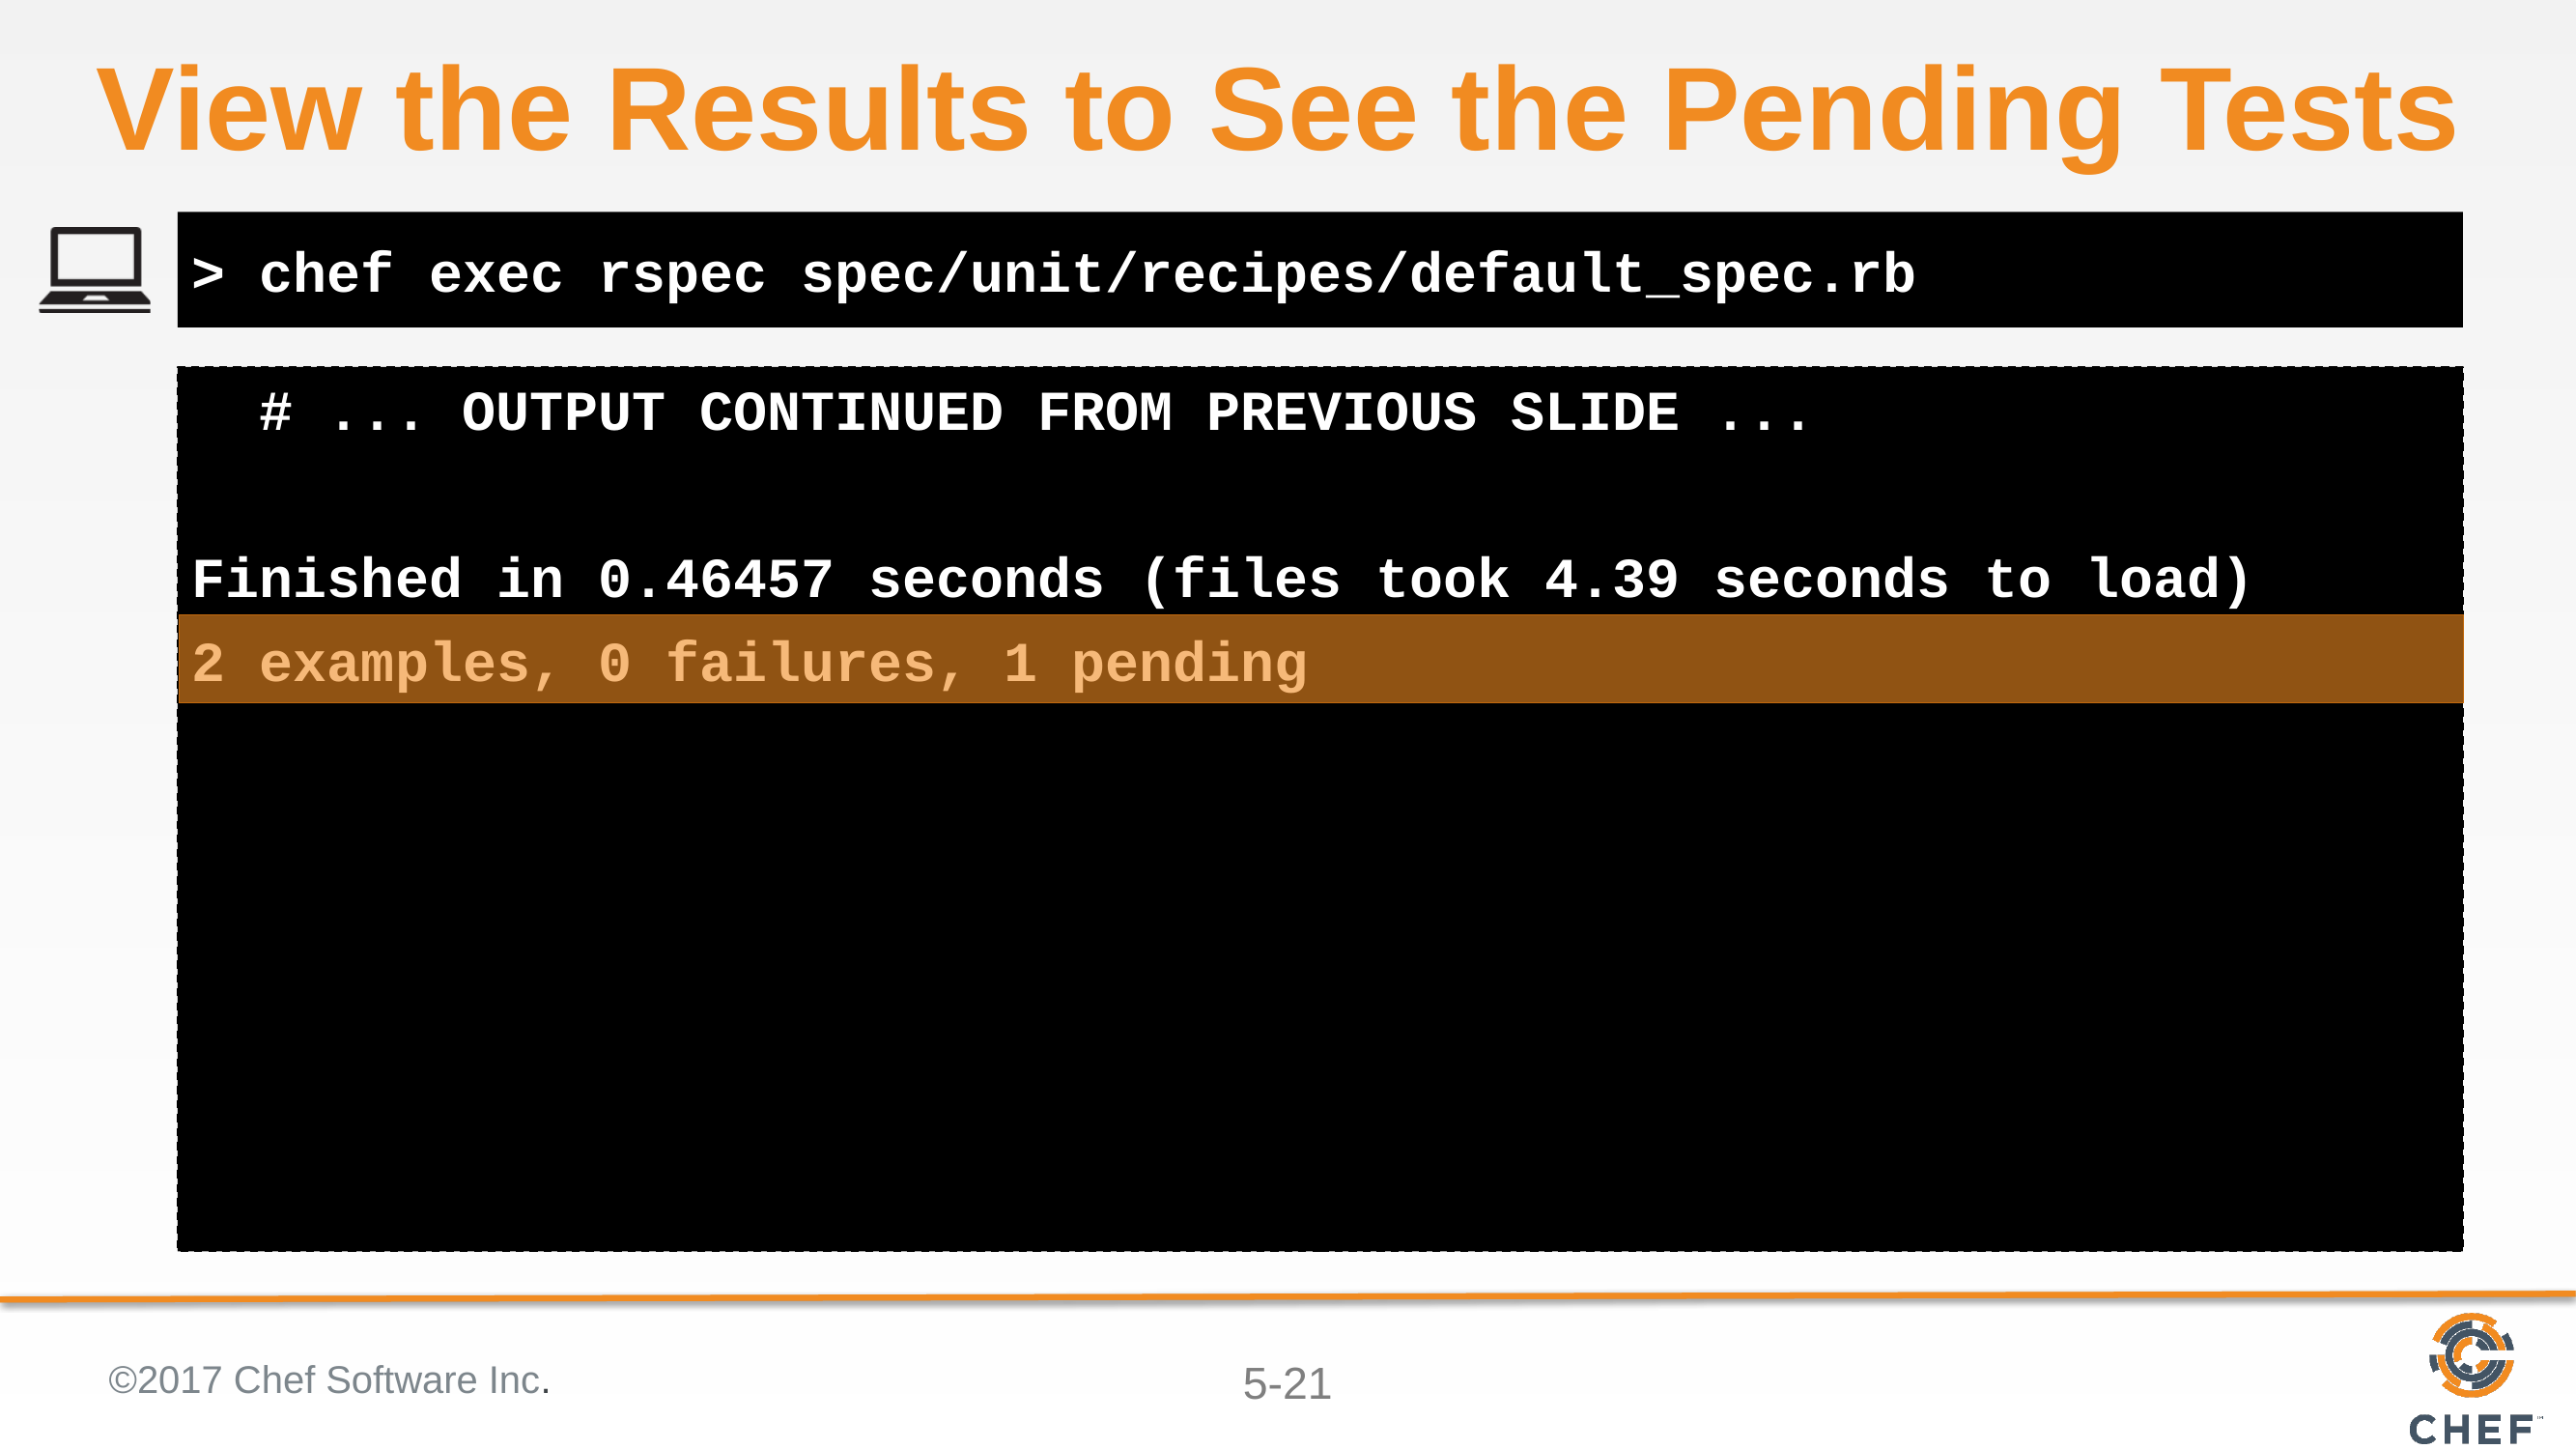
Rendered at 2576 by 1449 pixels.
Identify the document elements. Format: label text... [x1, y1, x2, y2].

list # ... OUTPUT CONTINUED FROM PREVIOUS SLIDE ... Finished in 0.46457 seconds (files took 4.39 seconds to load) 2 examples, 0 failures, 1 pending [177, 366, 2464, 1252]
list [179, 614, 2464, 703]
picture [2399, 1297, 2551, 1449]
title View the Results to See the Pending Tests [96, 48, 2463, 180]
list > chef exec rspec spec/unit/recipes/default_spec.rb [177, 212, 2463, 327]
